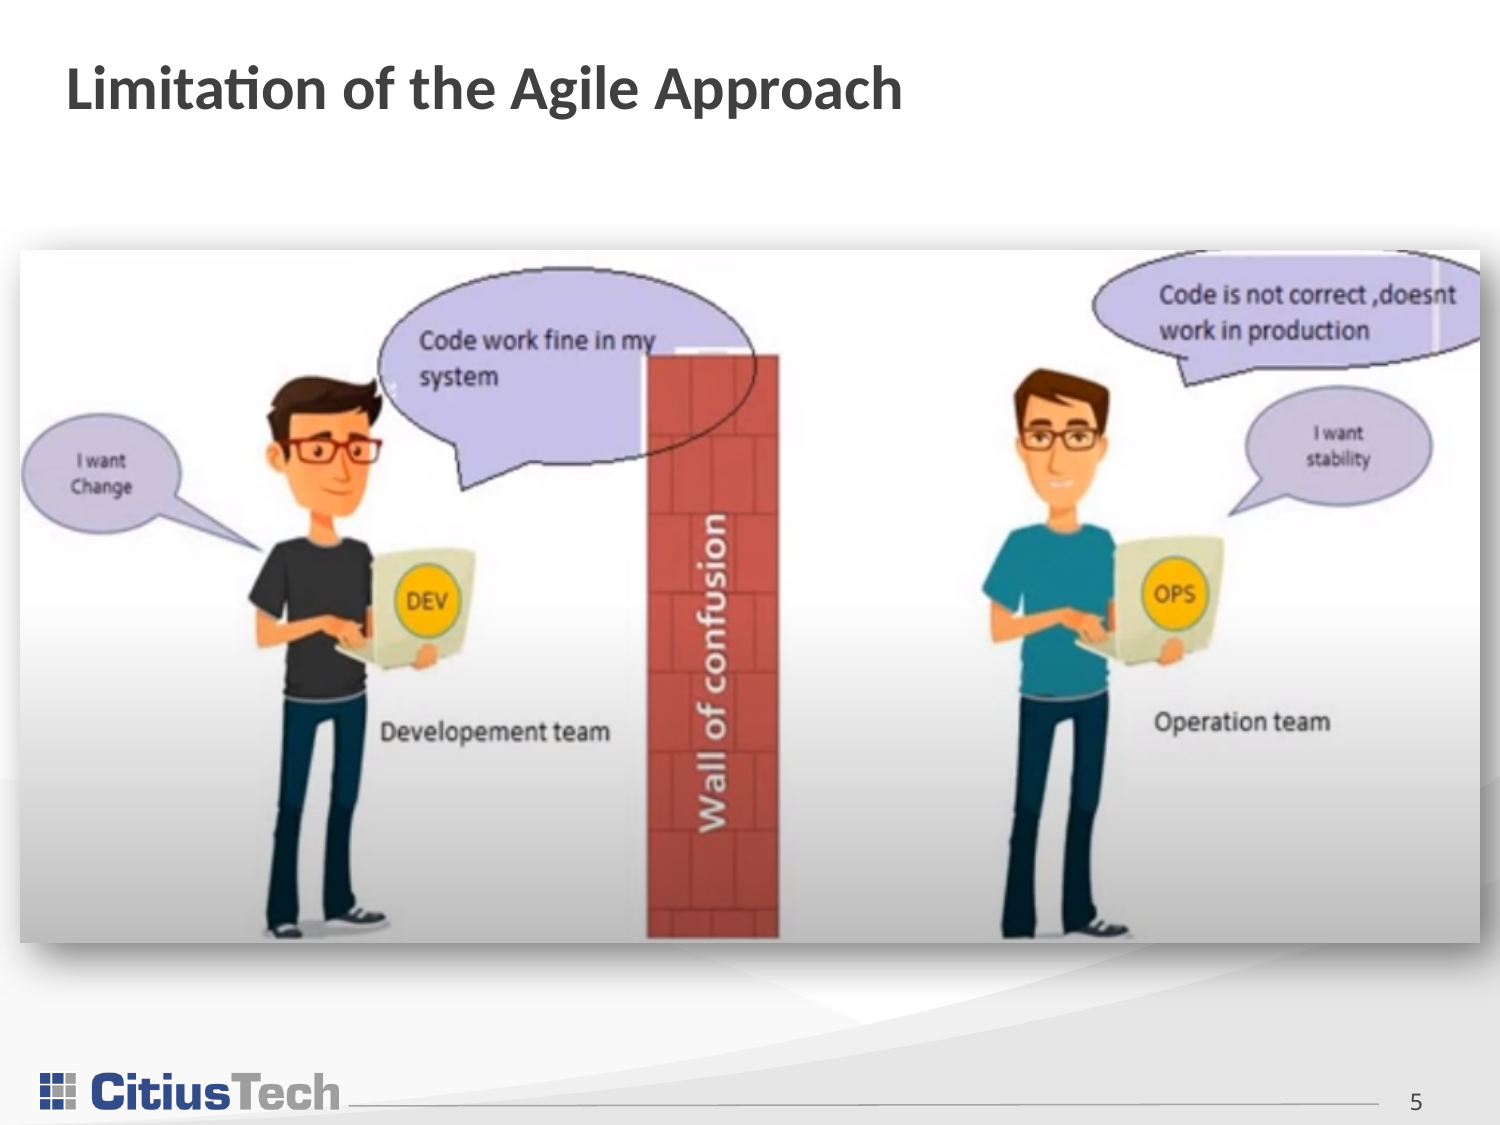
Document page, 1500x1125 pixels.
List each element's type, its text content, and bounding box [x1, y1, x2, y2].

title Limitation of the Agile Approach [50, 37, 1456, 132]
picture [0, 0, 1500, 1125]
